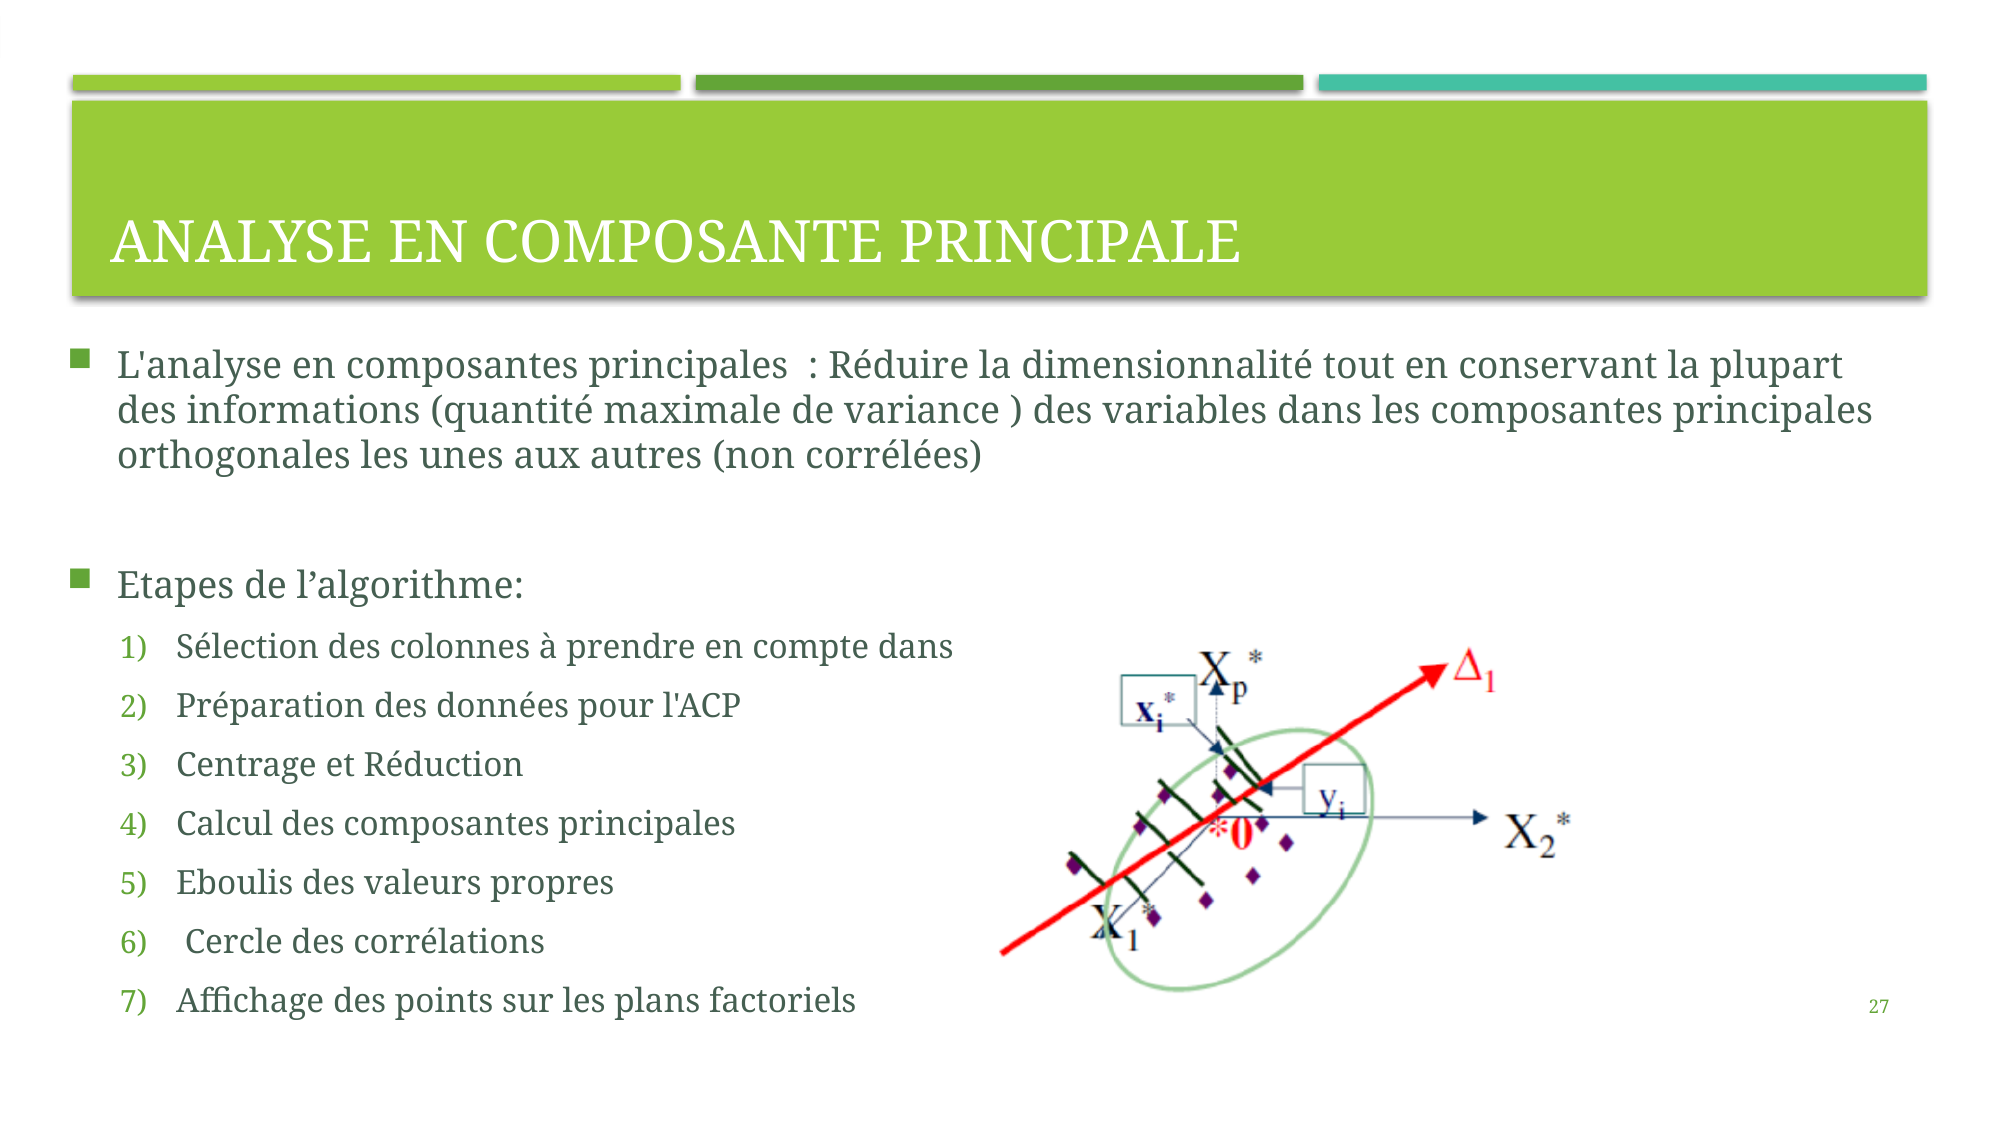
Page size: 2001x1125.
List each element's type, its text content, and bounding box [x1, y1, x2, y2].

title Analyse en composante principale [95, 115, 1905, 282]
slide_number 27 [1732, 977, 1905, 1037]
picture [957, 613, 1660, 1011]
list L'analyse en composantes principales : Réduire la dimensionnalité tout en conservant la plupart des informations (quantité maximale de variance ) des variables dans les composantes principales orthogonales les unes aux autres (non corrélées) Etapes de l’algorithme: Sélection des colonnes à prendre en compte dans l’ACP Préparation des données pour l'ACP Centrage et Réduction Calcul des composantes principales Eboulis des valeurs propres Cercle des corrélations Affichage des points sur les plans factoriels [51, 333, 1916, 1071]
